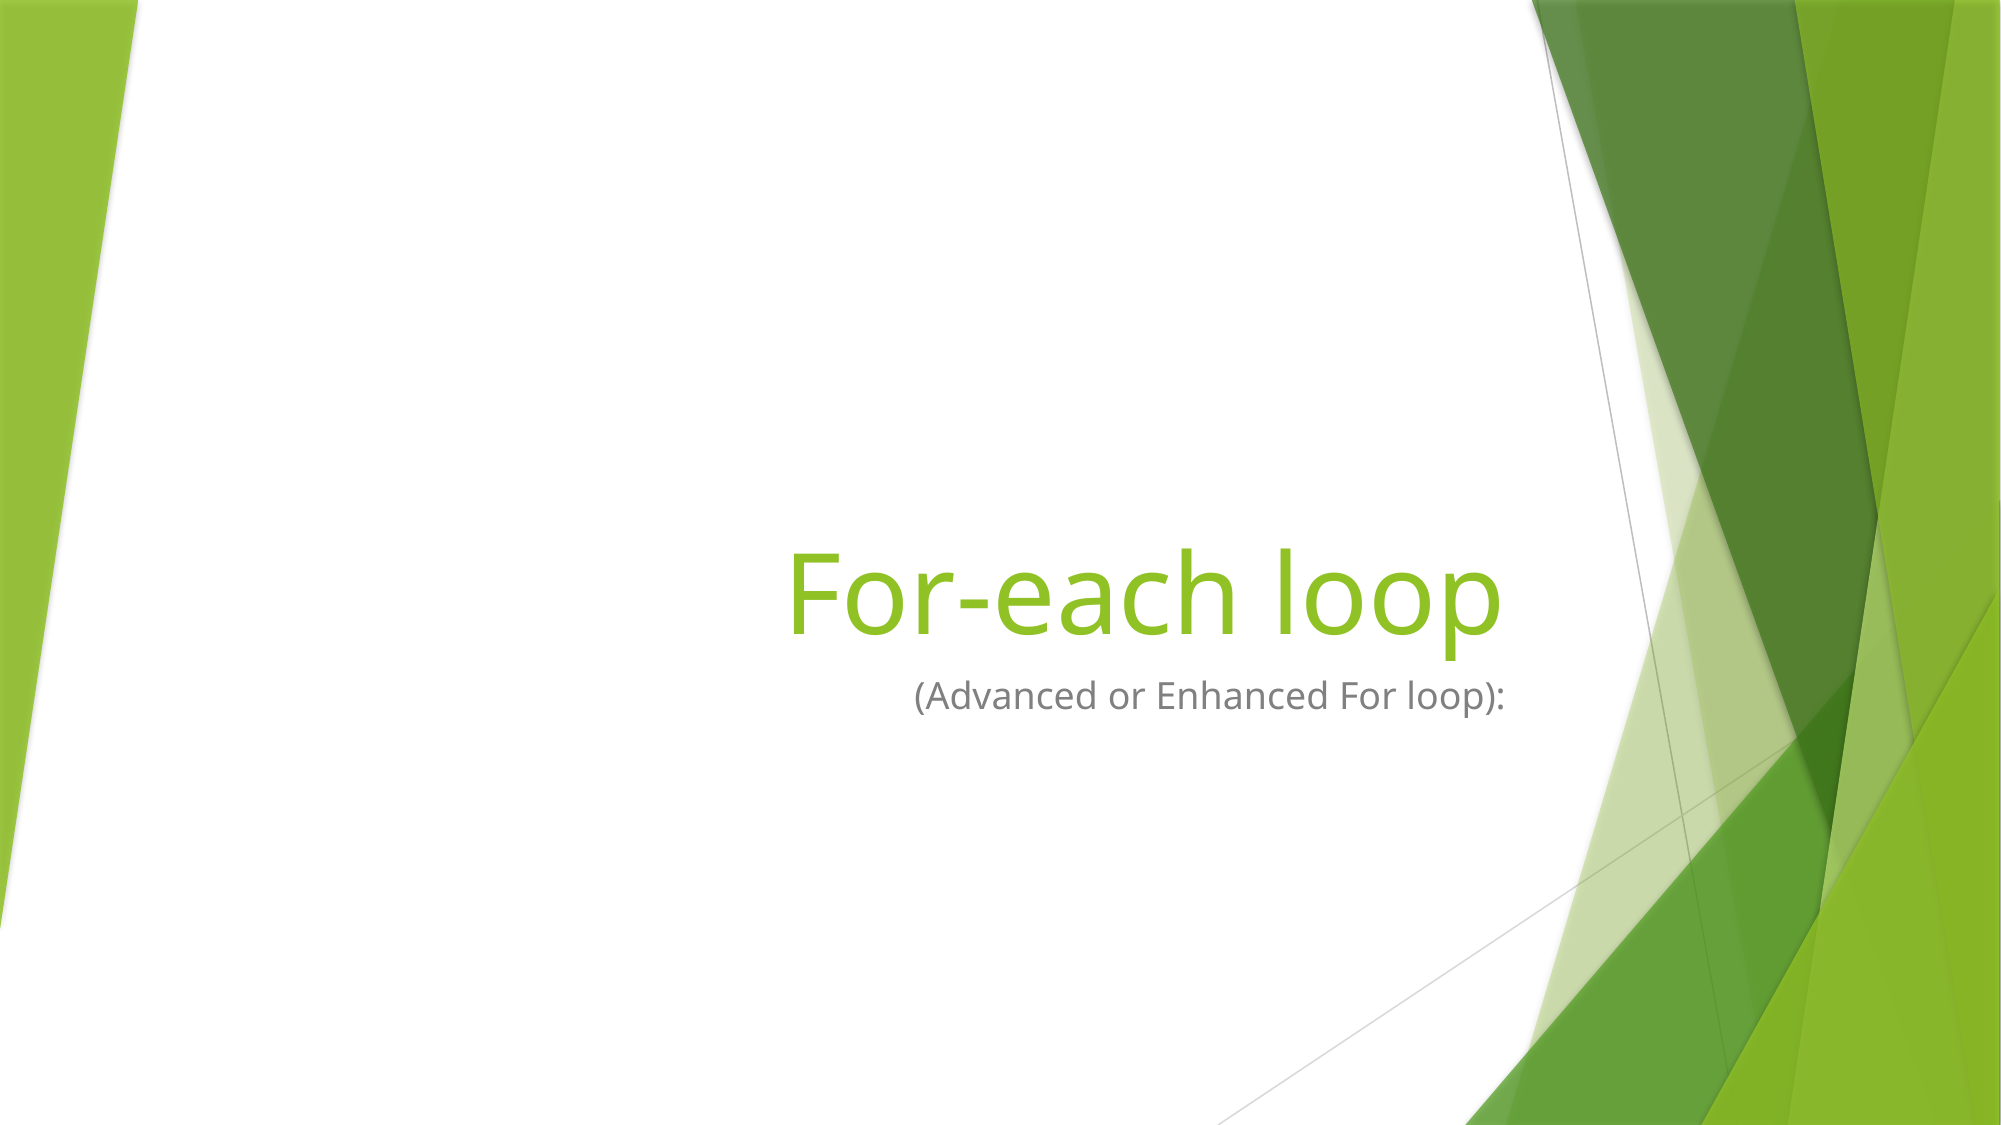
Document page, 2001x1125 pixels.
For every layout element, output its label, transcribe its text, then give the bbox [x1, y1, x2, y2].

title For-each loop [247, 394, 1522, 664]
subtitle (Advanced or Enhanced For loop): [247, 664, 1522, 845]
